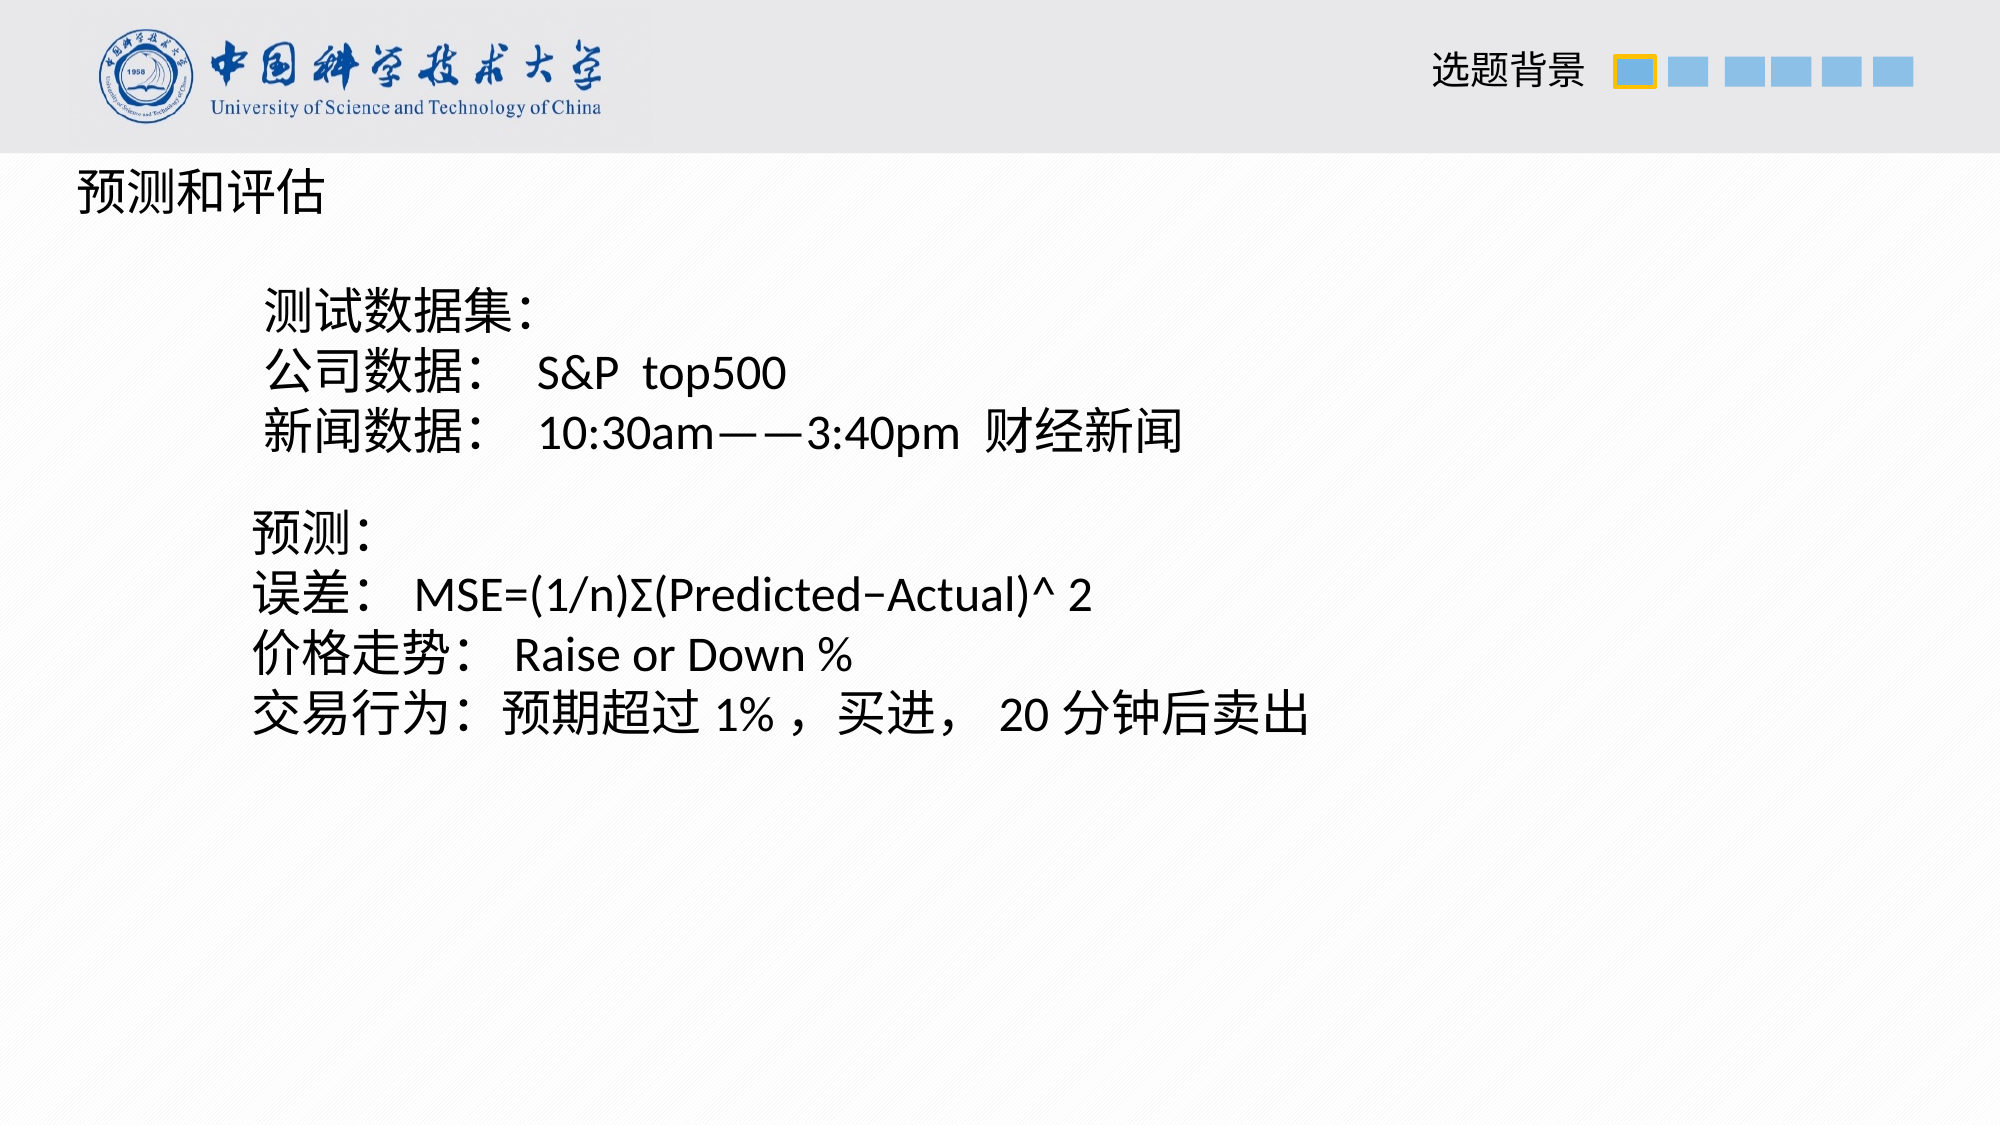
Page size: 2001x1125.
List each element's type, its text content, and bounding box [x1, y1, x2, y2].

text_box [1769, 54, 1813, 89]
text_box [1666, 54, 1710, 89]
text_box 选题背景 [1416, 38, 1914, 100]
text_box [1613, 54, 1657, 89]
text_box [1723, 54, 1767, 89]
text_box 测试数据集： 公司数据： S&P top500 新闻数据： 10:30am——3:40pm 财经新闻 [248, 271, 1200, 493]
text_box 预测： 误差：MSE=(1/n)Σ(Predicted−Actual)^ 2 价格走势：Raise or Down % 交易行为：预期超过1%，买进，20分钟后卖出 [236, 493, 1326, 929]
text_box [1820, 54, 1864, 89]
text_box 预测和评估 [61, 152, 342, 228]
picture [70, 7, 654, 146]
text_box [1871, 54, 1916, 89]
